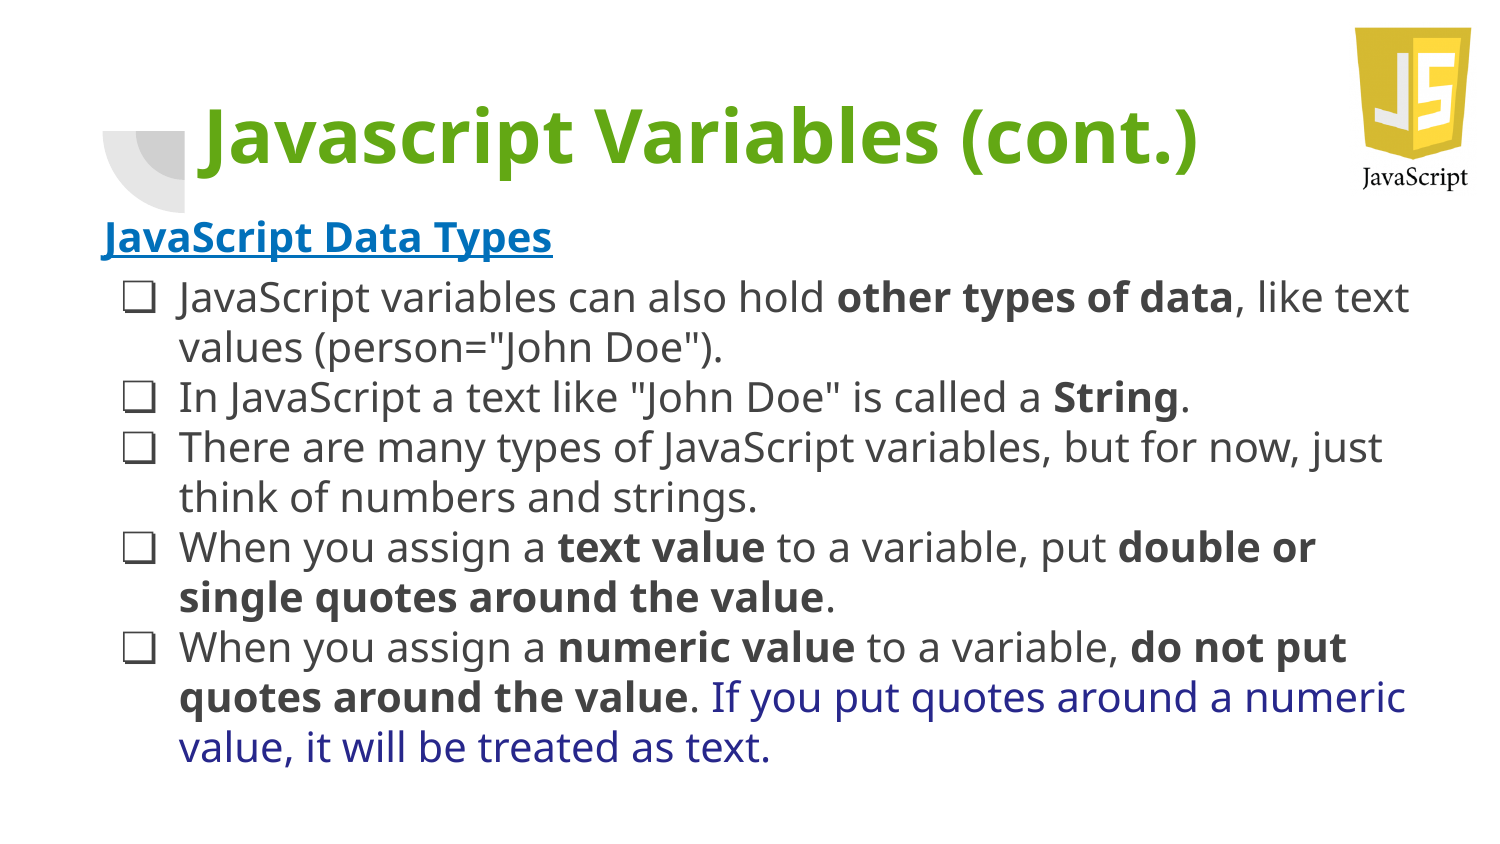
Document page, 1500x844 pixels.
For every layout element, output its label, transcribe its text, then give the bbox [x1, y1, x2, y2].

title JavaScript Data Types JavaScript variables can also hold other types of data, like text values (person="John Doe"). In JavaScript a text like "John Doe" is called a String. There are many types of JavaScript variables, but for now, just think of numbers and strings. When you assign a text value to a variable, put double or single quotes around the value. When you assign a numeric value to a variable, do not put quotes around the value. If you put quotes around a numeric value, it will be treated as text. [88, 195, 1464, 832]
title Javascript Variables (cont.) [188, 73, 1343, 183]
picture [1348, 22, 1477, 196]
